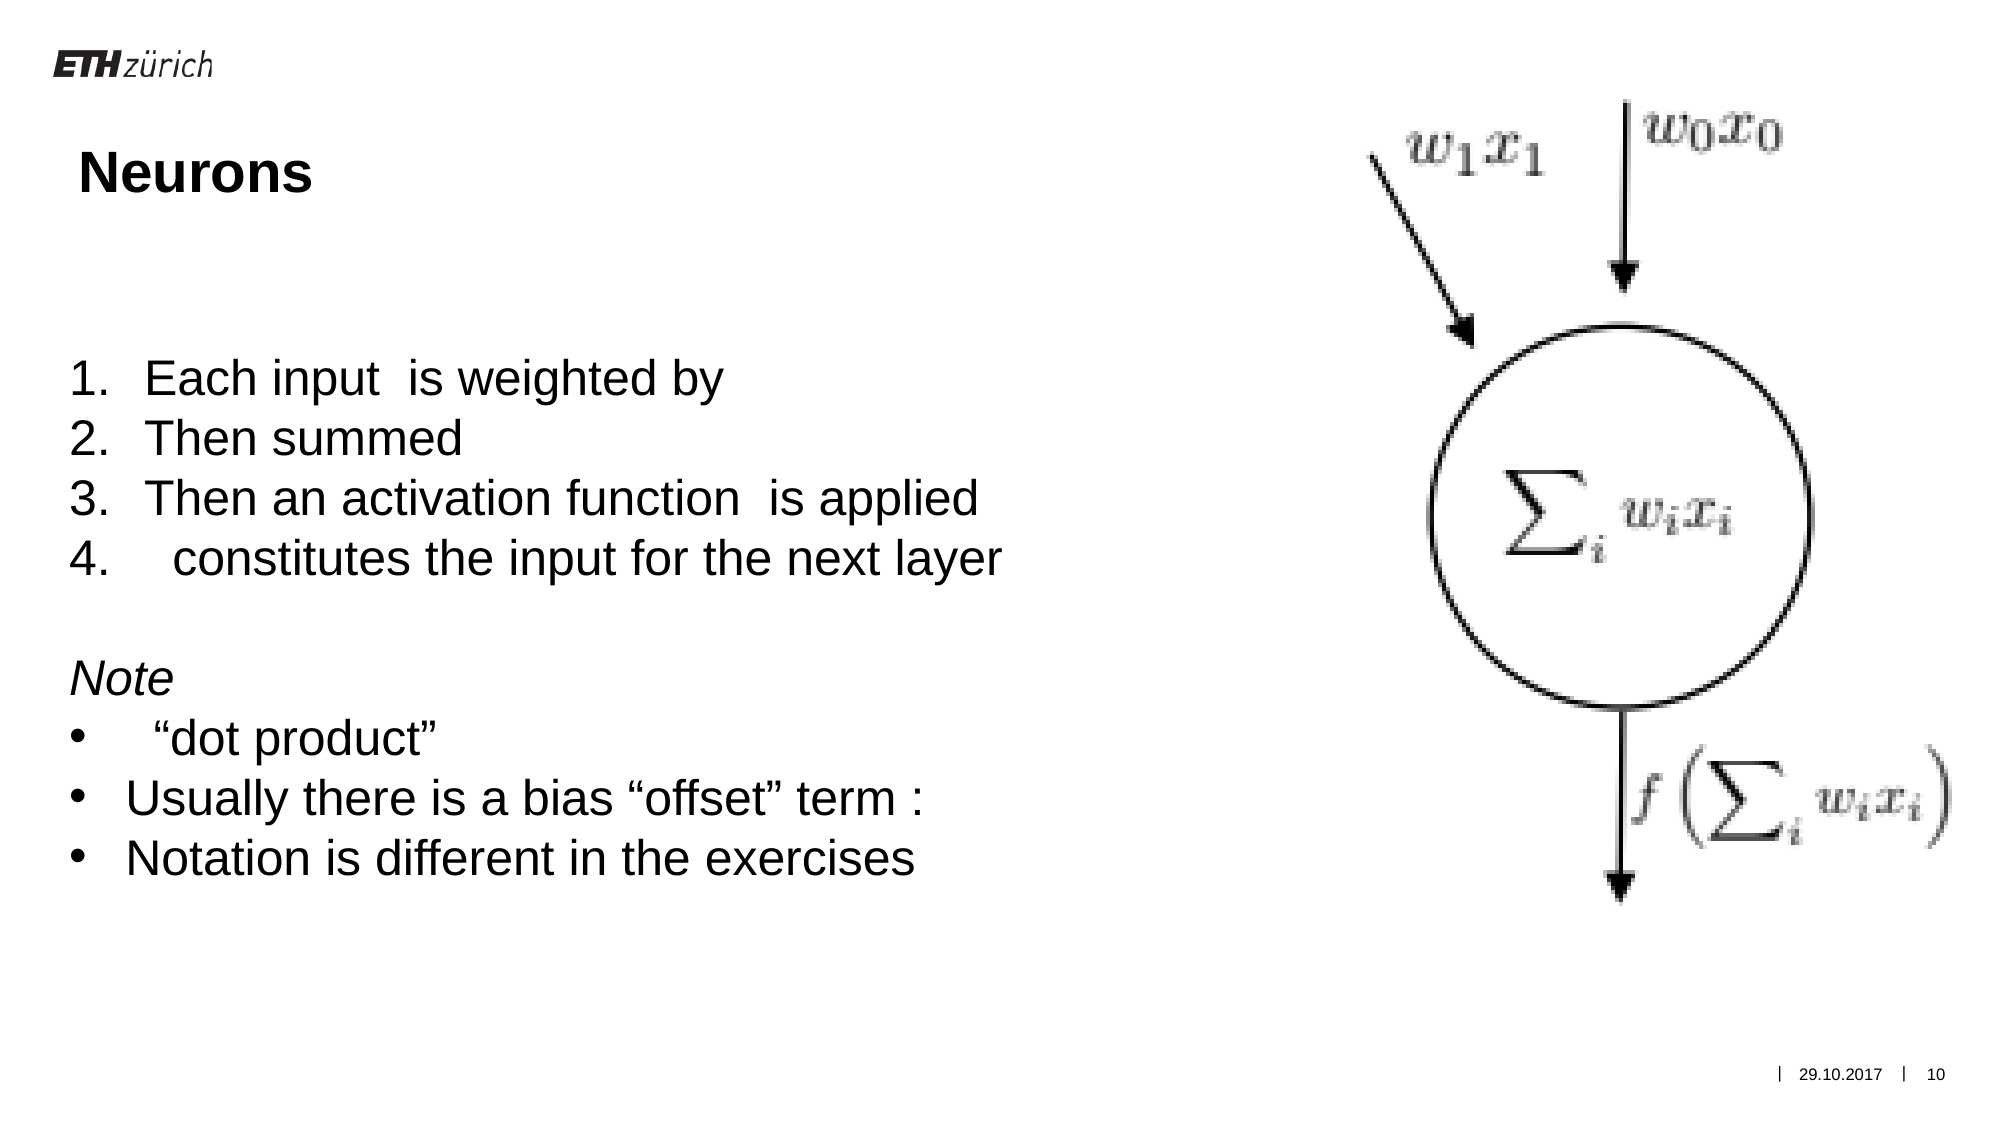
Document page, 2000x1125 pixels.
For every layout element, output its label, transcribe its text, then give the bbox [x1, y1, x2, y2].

slide_number 10 [1906, 1034, 1966, 1112]
picture [1290, 59, 2000, 967]
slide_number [1790, 1034, 1892, 1112]
text_box Neurons [54, 125, 1285, 285]
